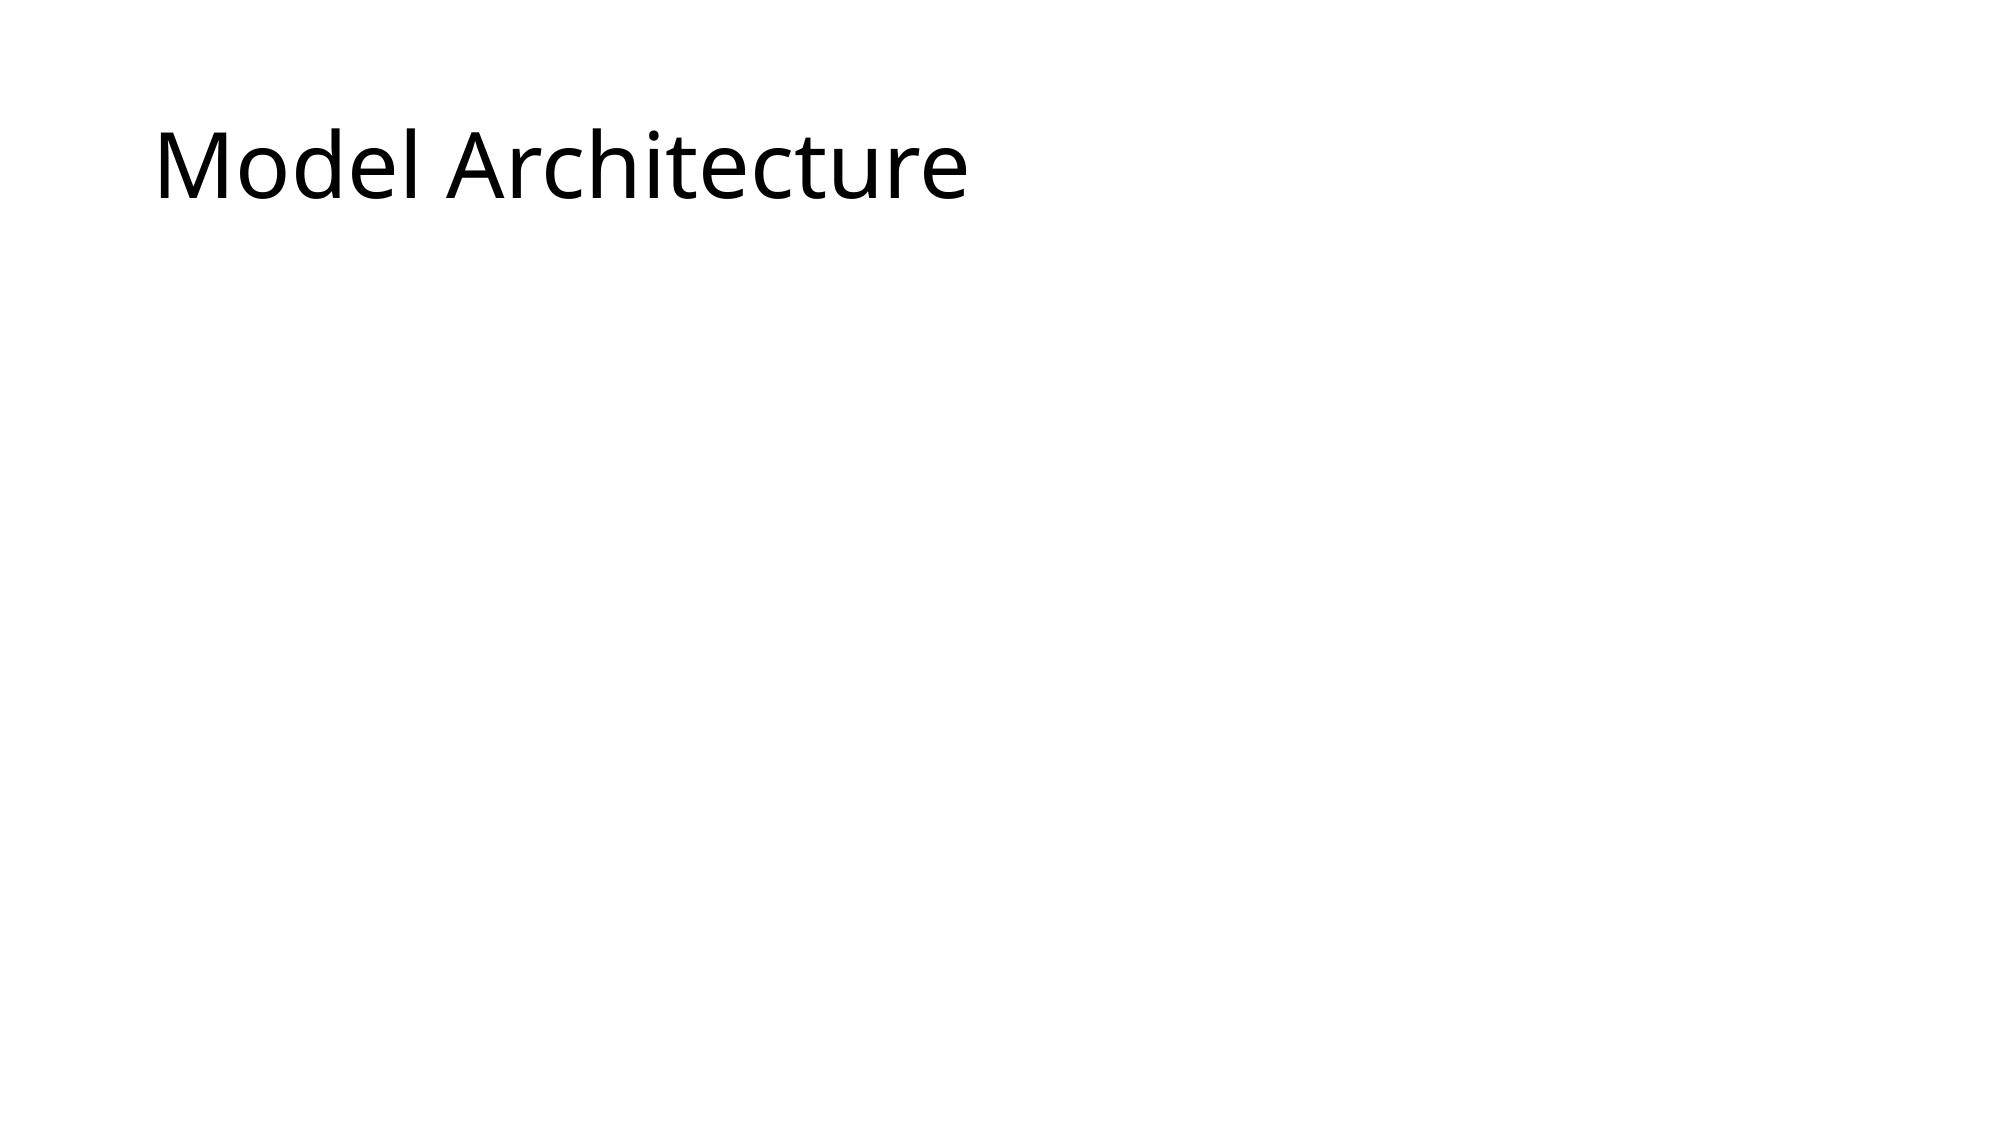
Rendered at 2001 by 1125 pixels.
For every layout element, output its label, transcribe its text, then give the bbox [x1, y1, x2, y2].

title Model Architecture [137, 59, 1863, 278]
